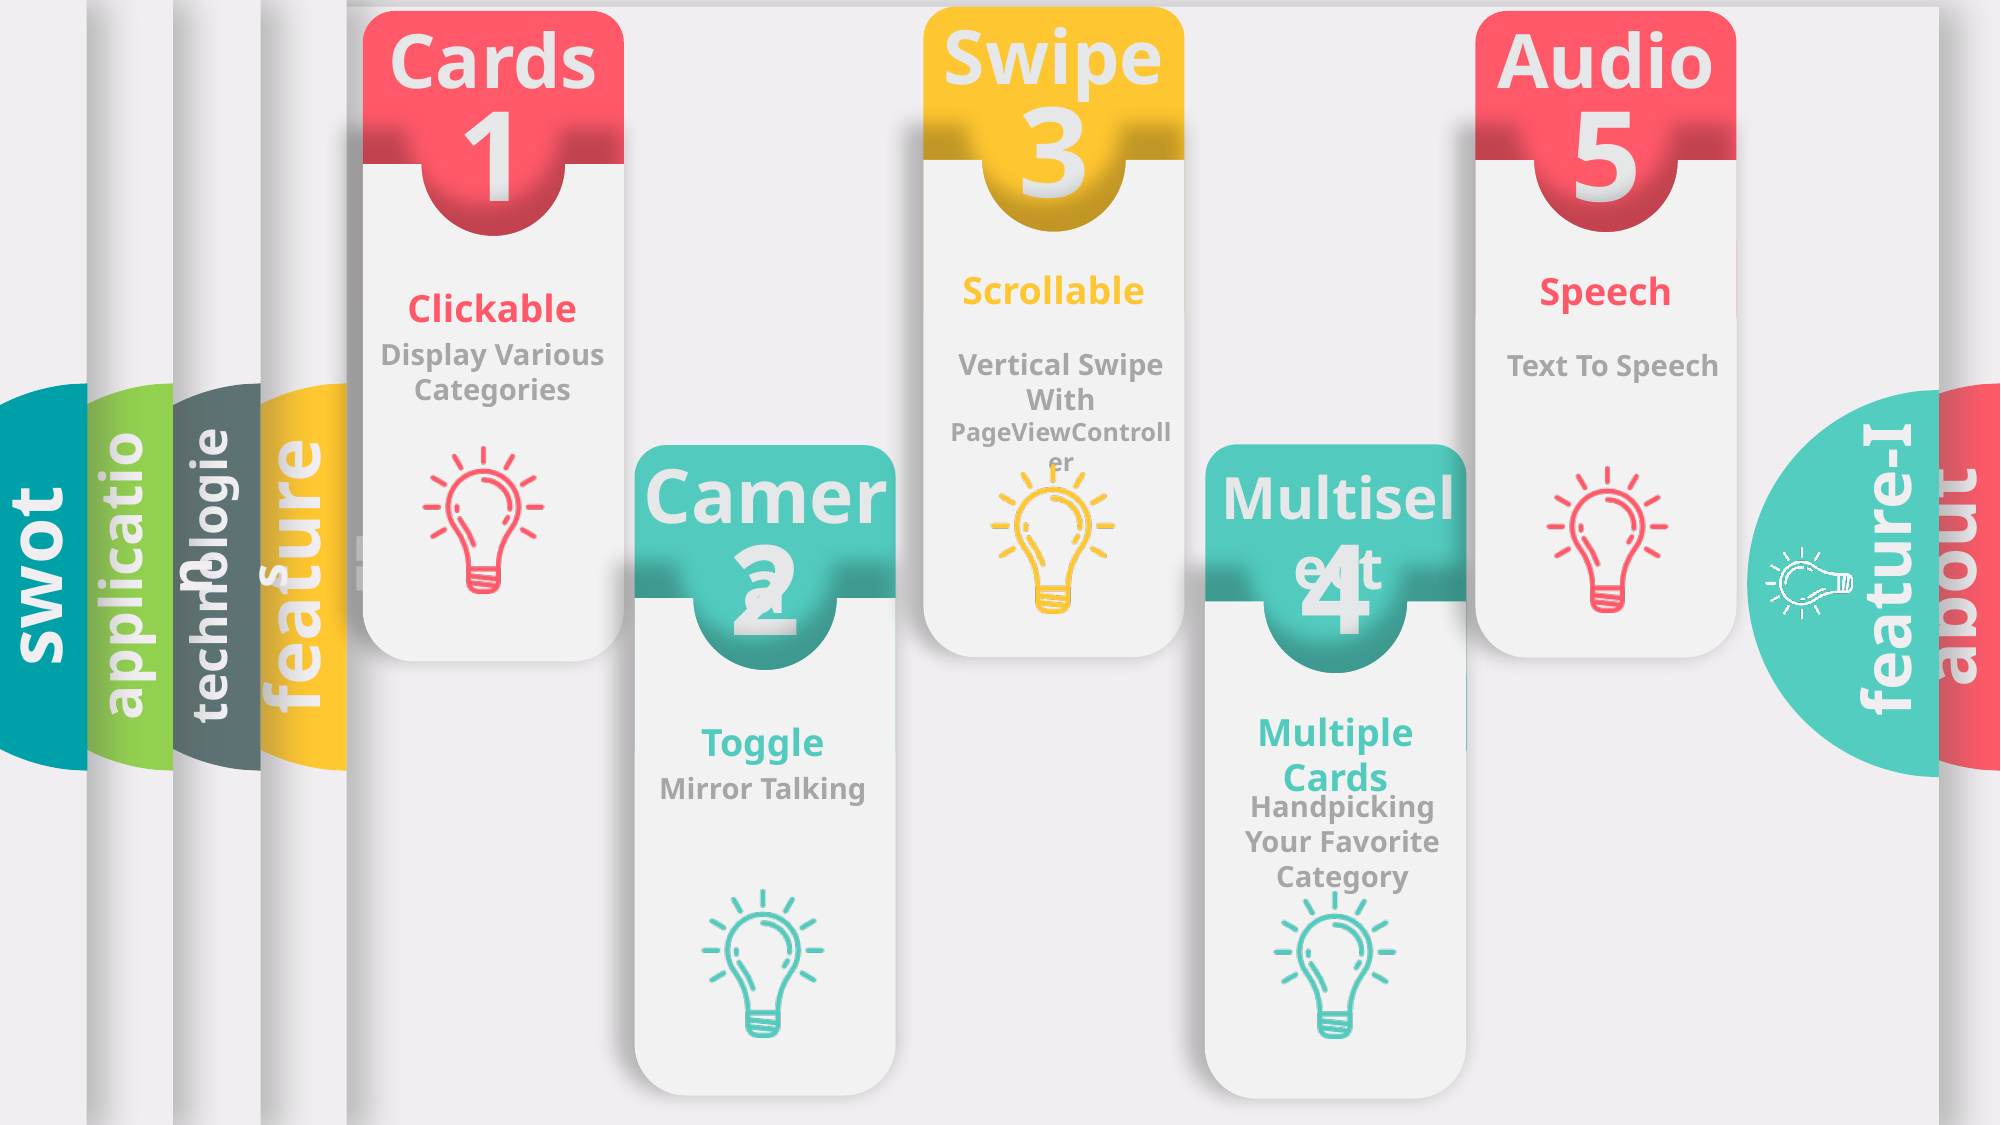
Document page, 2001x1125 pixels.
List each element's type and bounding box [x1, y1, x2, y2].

text_box [1457, 6, 1755, 318]
text_box [347, 6, 1939, 1125]
picture [1533, 466, 1681, 613]
text_box [1190, 444, 1487, 751]
picture [978, 464, 1128, 614]
picture [1261, 891, 1409, 1039]
text_box [923, 259, 1192, 456]
text_box [347, 0, 2000, 1125]
picture [689, 889, 837, 1038]
text_box [88, 0, 173, 1125]
text_box [616, 440, 914, 752]
text_box [173, 0, 261, 1125]
text_box [905, 2, 1202, 313]
text_box [1475, 260, 1744, 391]
text_box [0, 0, 88, 1125]
text_box [361, 277, 623, 415]
text_box [261, 0, 347, 1125]
text_box [345, 6, 642, 318]
text_box [1204, 701, 1474, 867]
text_box [632, 712, 894, 814]
picture [410, 446, 557, 594]
